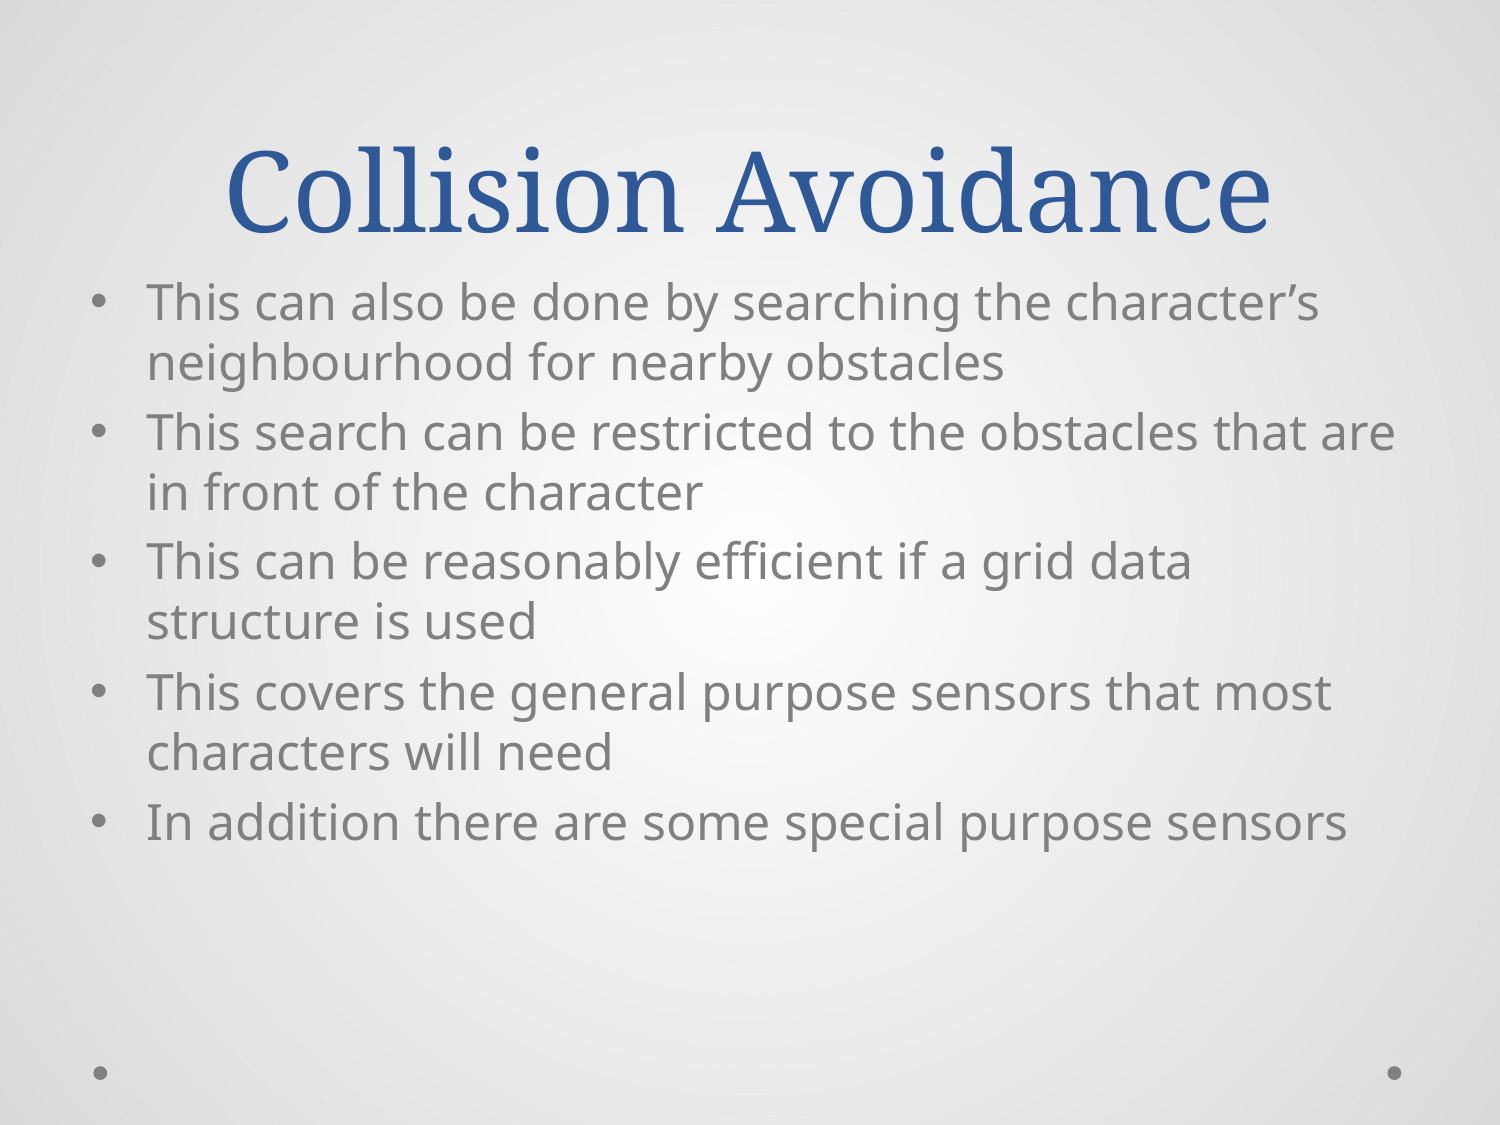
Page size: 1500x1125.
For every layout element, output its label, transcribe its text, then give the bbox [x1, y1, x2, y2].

list This can also be done by searching the character’s neighbourhood for nearby obstacles This search can be restricted to the obstacles that are in front of the character This can be reasonably efficient if a grid data structure is used This covers the general purpose sensors that most characters will need In addition there are some special purpose sensors [75, 262, 1425, 1005]
title Collision Avoidance [75, 0, 1425, 262]
